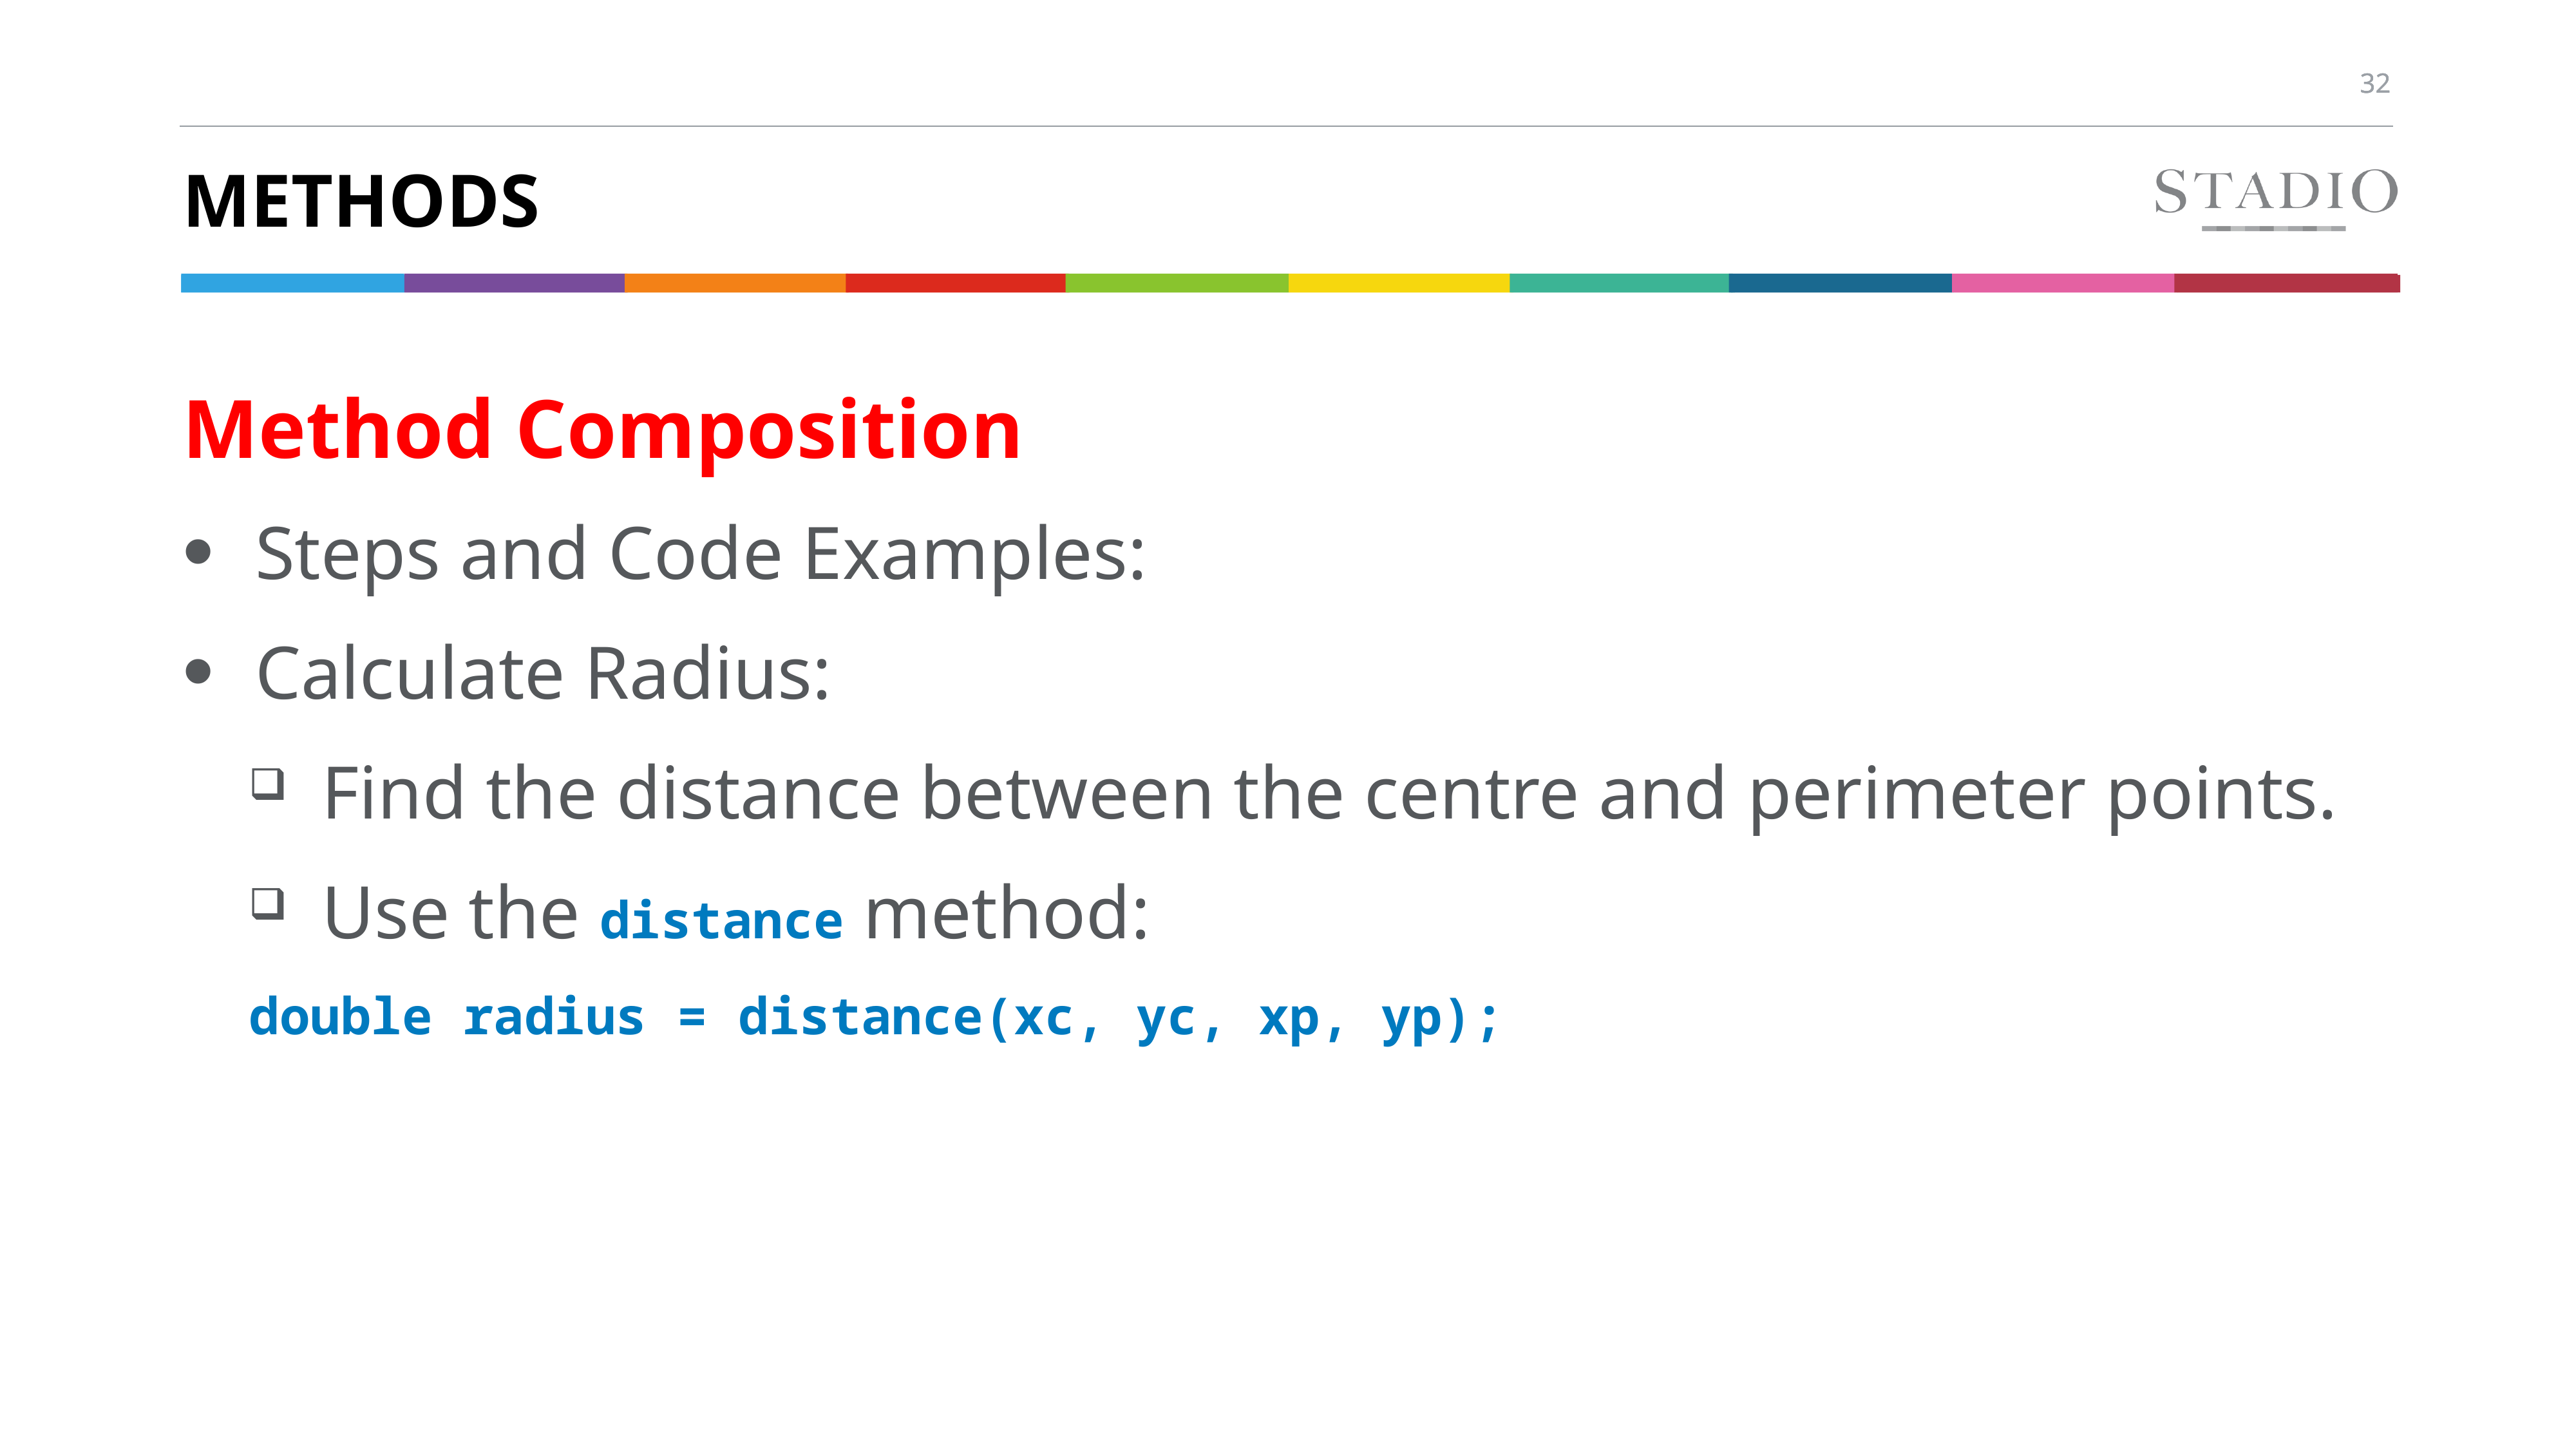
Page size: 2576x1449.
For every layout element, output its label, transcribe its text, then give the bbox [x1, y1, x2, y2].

text_box [178, 131, 2398, 279]
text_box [181, 273, 2398, 293]
title methods [182, 128, 2069, 131]
picture [2112, 126, 2441, 274]
list Method Composition Steps and Code Examples: Calculate Radius: Find the distance between the centre and perimeter points. Use the distance method: double radius = distance(xc, yc, xp, yp); [182, 367, 2402, 1370]
